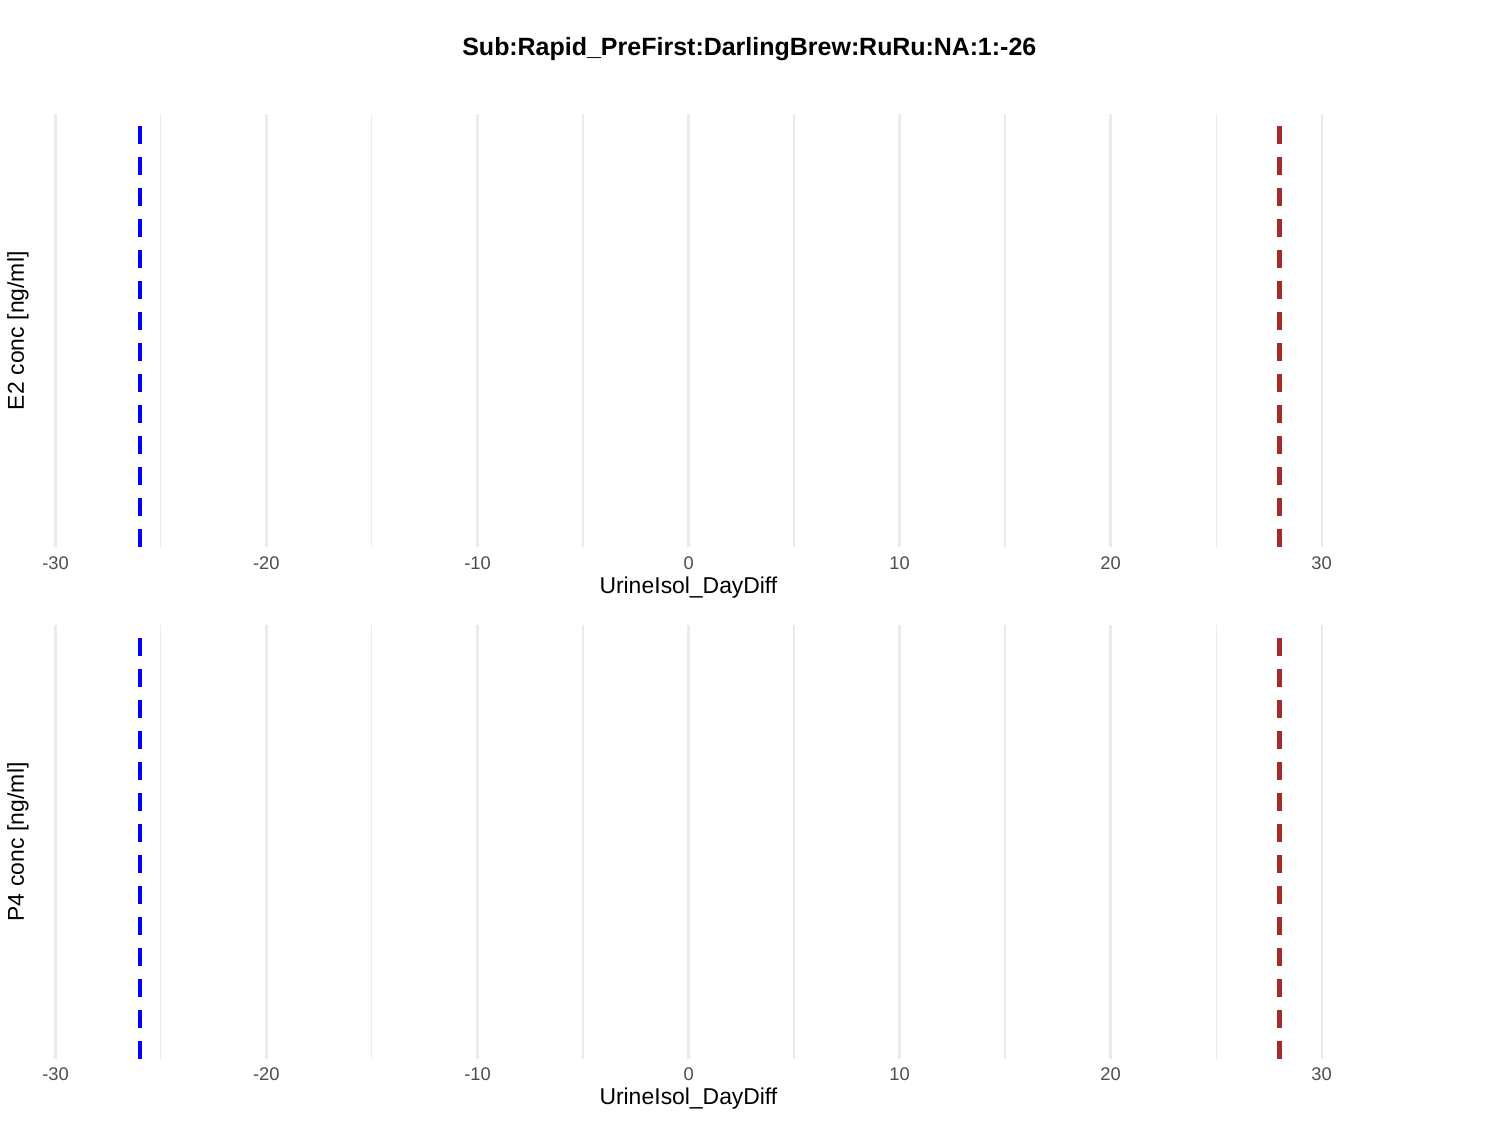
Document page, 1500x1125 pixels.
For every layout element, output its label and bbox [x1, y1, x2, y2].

text_box [0, 0, 1500, 1125]
